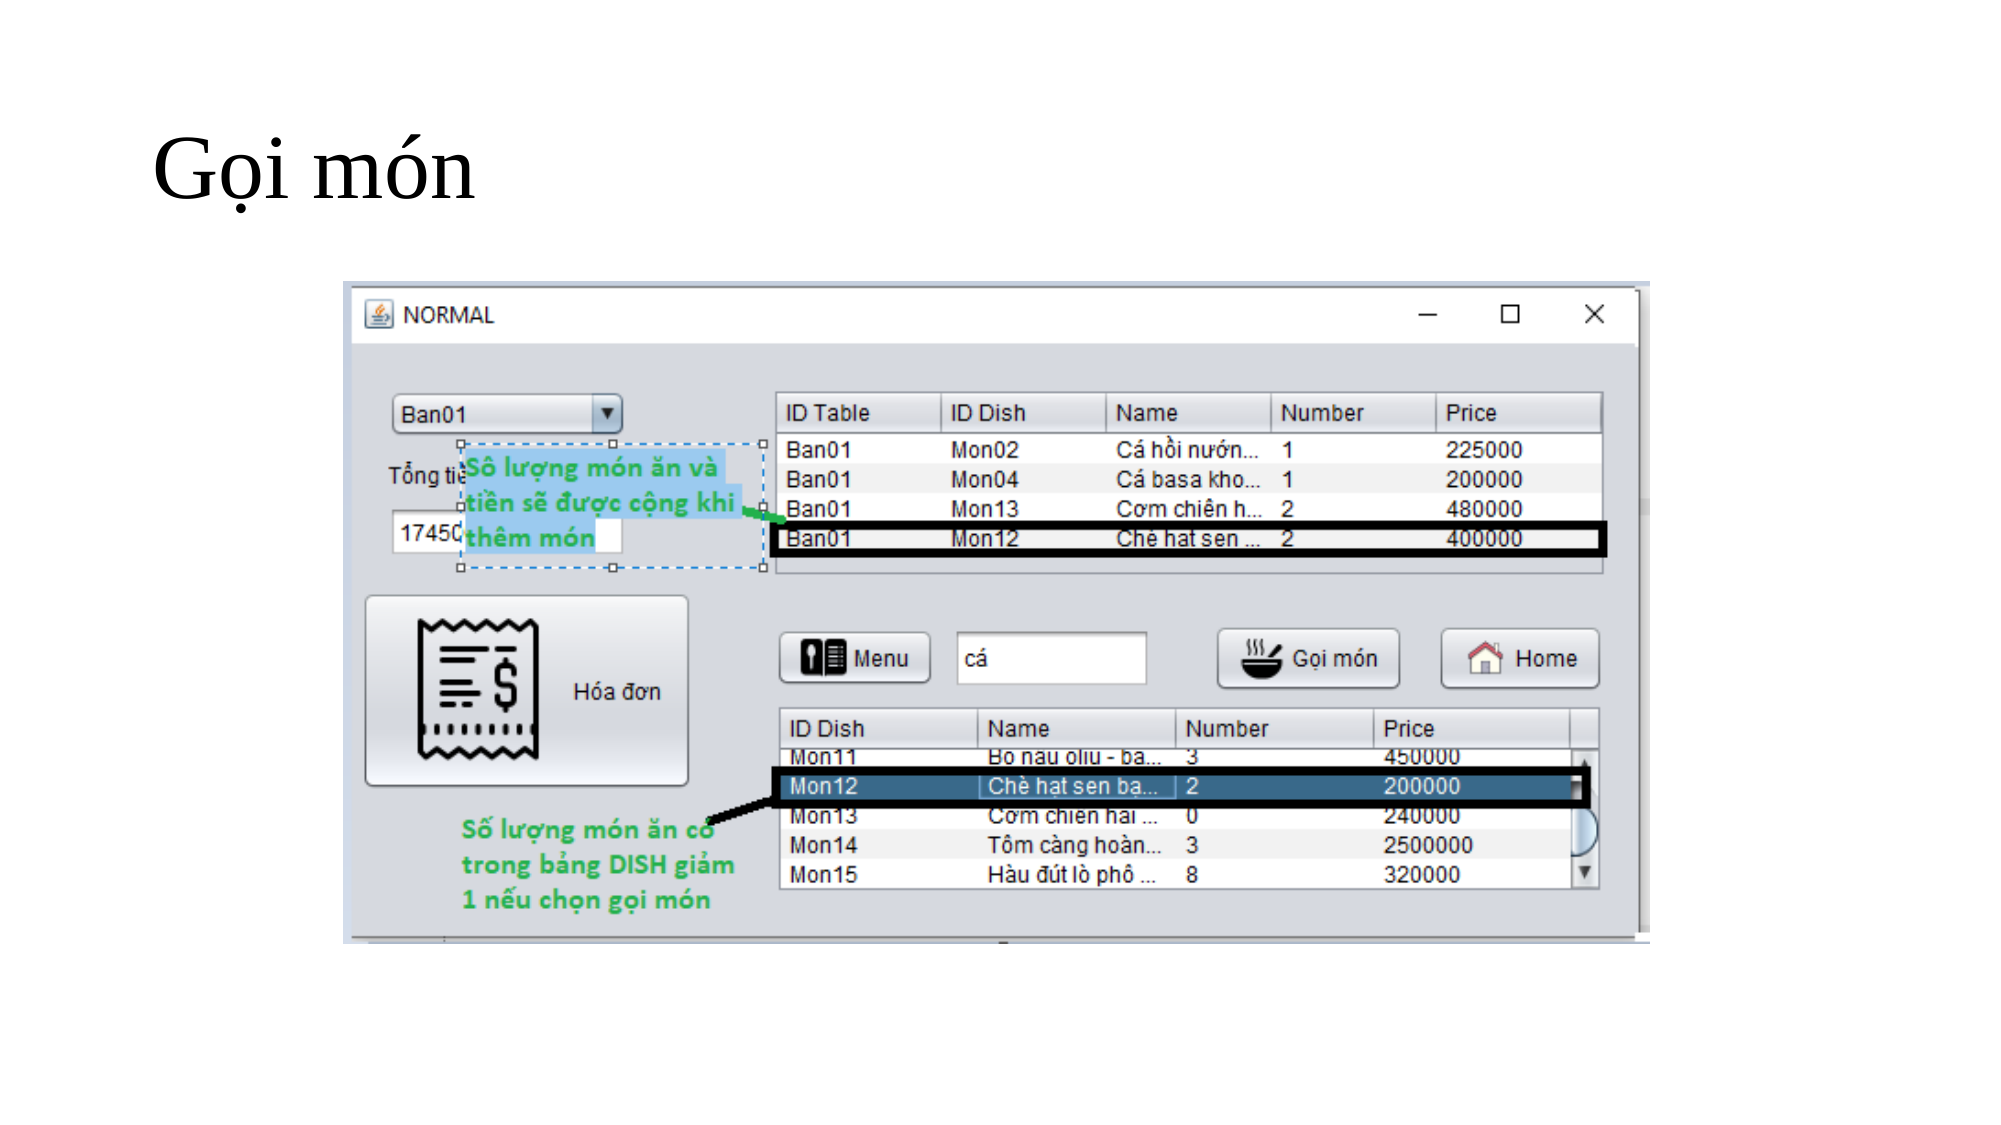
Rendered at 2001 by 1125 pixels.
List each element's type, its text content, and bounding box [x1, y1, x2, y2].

picture [343, 281, 1650, 944]
title Gọi món [137, 59, 1863, 278]
